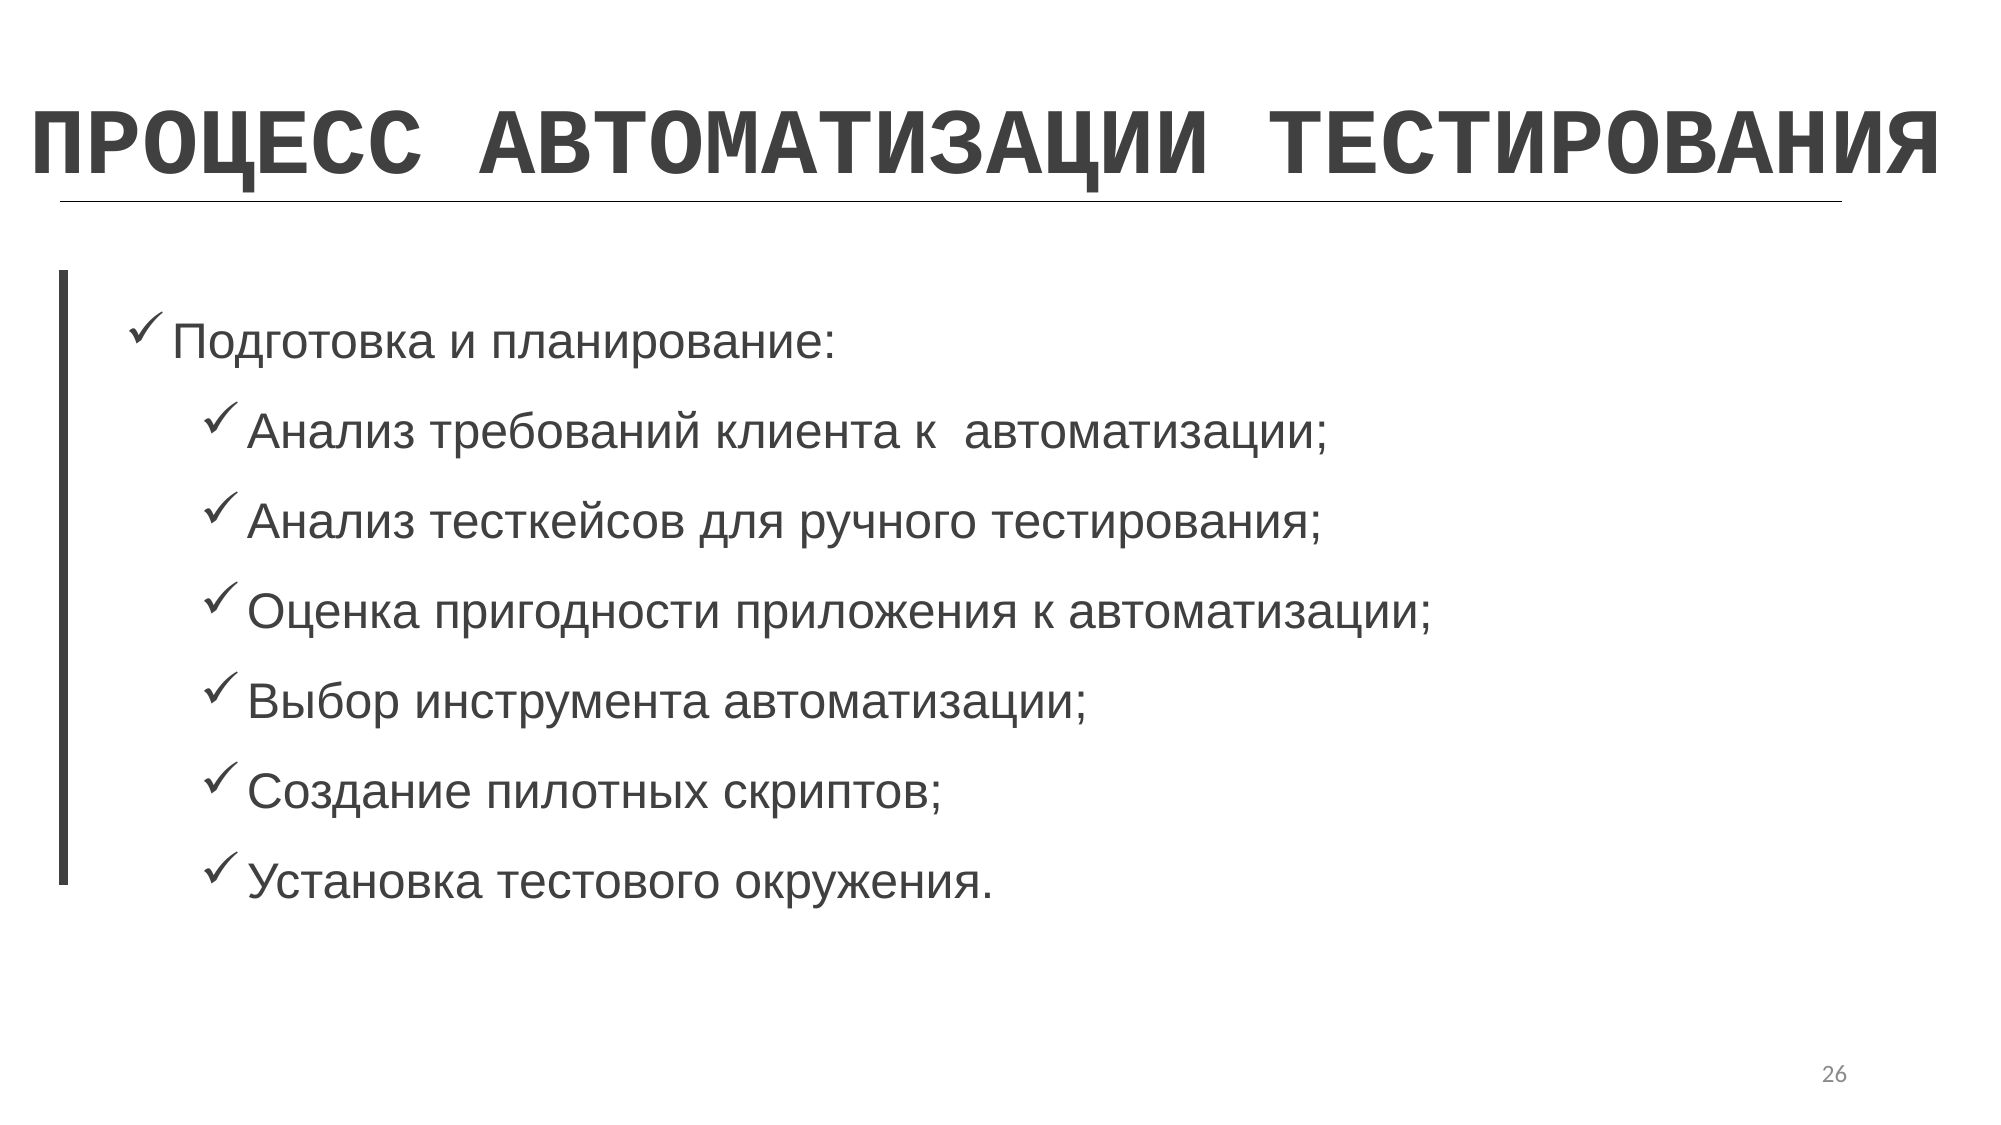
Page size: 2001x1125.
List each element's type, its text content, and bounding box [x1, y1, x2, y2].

text_box ПРОЦЕСС АВТОМАТИЗАЦИИ ТЕСТИРОВАНИЯ [14, 72, 1958, 200]
text_box [59, 270, 68, 885]
slide_number 26 [1412, 1042, 1863, 1103]
text_box Подготовка и планирование: Анализ требований клиента к автоматизации; Анализ тесткейсов для ручного тестирования; Оценка пригодности приложения к автоматизации; Выбор инструмента автоматизации; Создание пилотных скриптов; Установка тестового окружения. [110, 271, 1959, 917]
